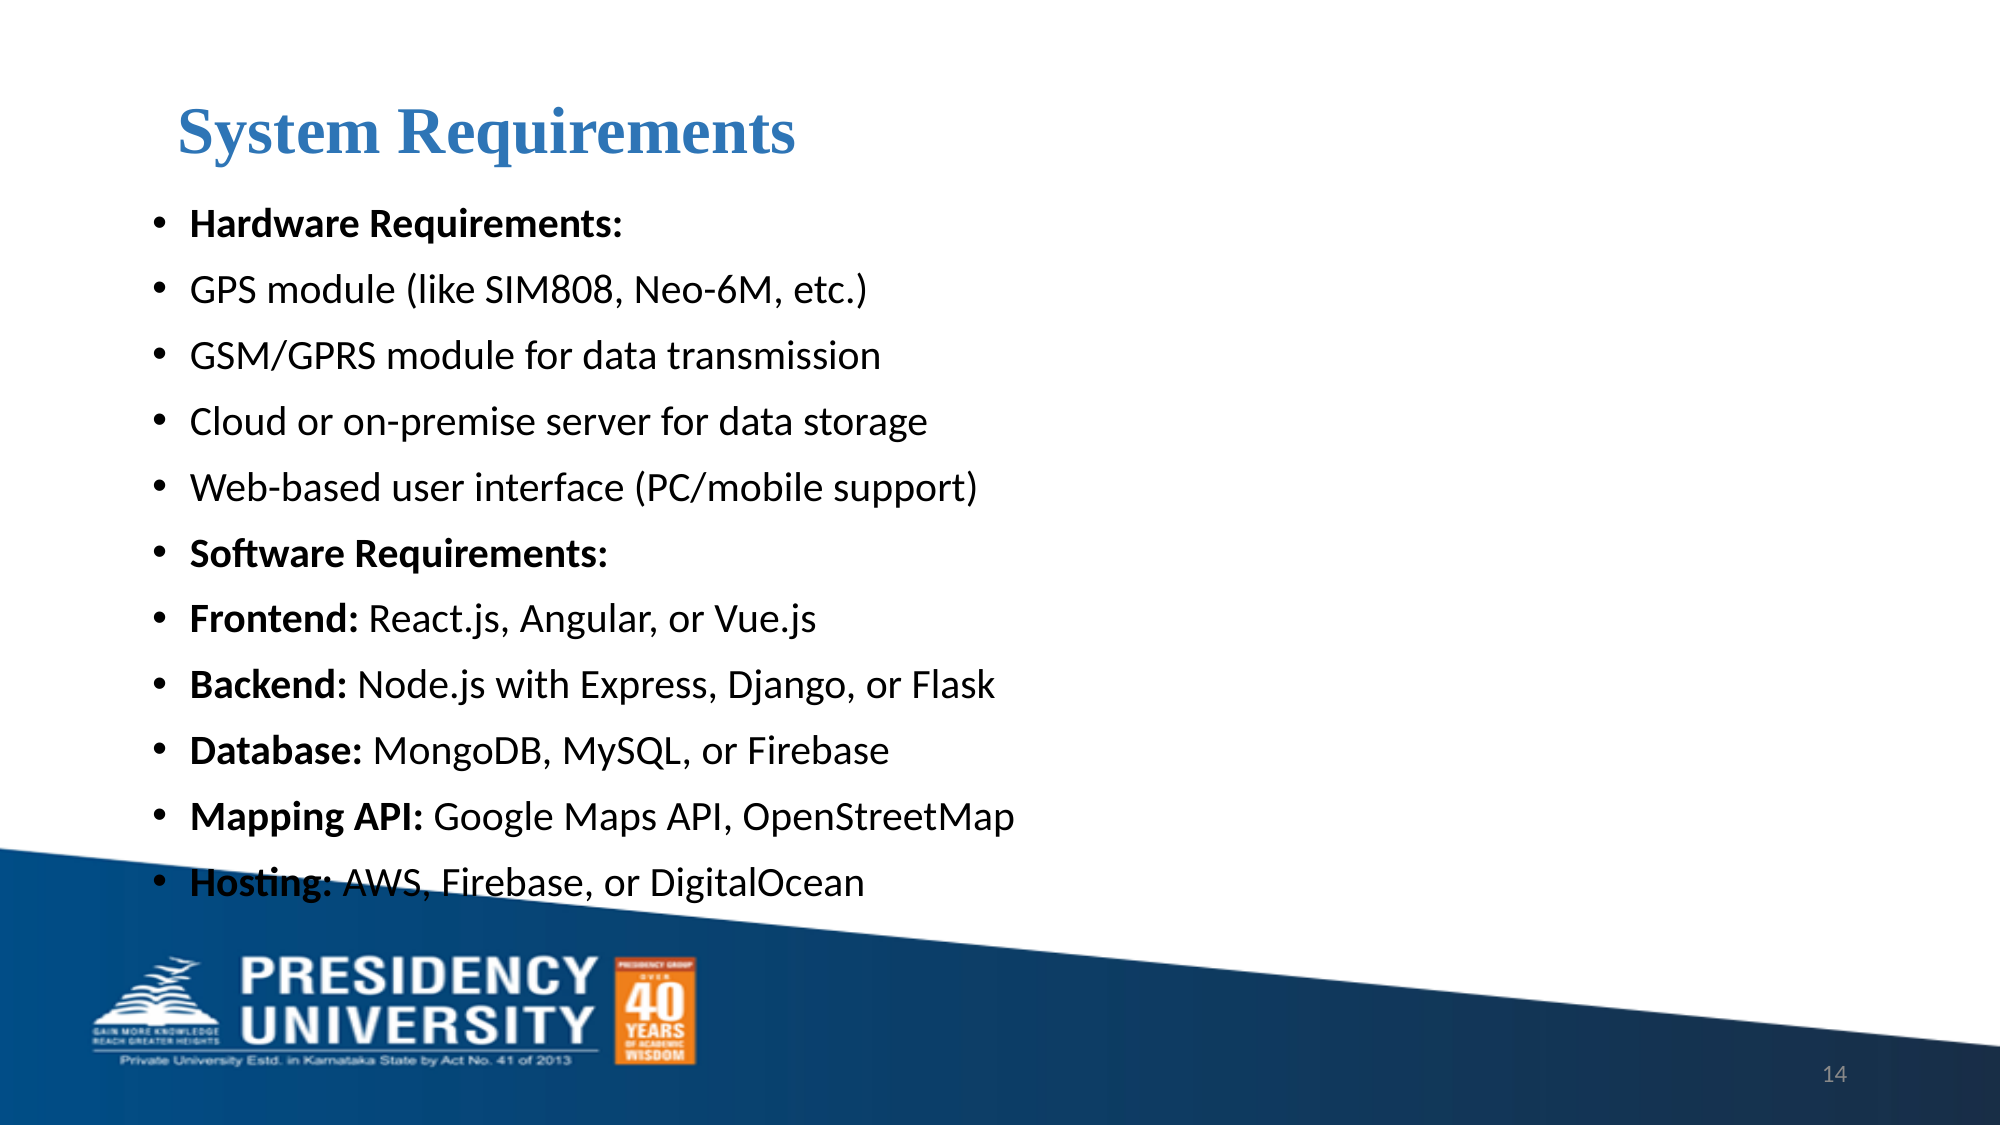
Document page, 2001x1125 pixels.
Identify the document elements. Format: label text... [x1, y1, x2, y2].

list Hardware Requirements: GPS module (like SIM808, Neo-6M, etc.) GSM/GPRS module for data transmission Cloud or on-premise server for data storage Web-based user interface (PC/mobile support) Software Requirements: Frontend: React.js, Angular, or Vue.js Backend: Node.js with Express, Django, or Flask Database: MongoDB, MySQL, or Firebase Mapping API: Google Maps API, OpenStreetMap Hosting: AWS, Firebase, or DigitalOcean [137, 194, 1863, 860]
title System Requirements [137, 59, 1863, 194]
picture [0, 845, 2000, 1125]
slide_number 14 [1412, 1042, 1863, 1103]
